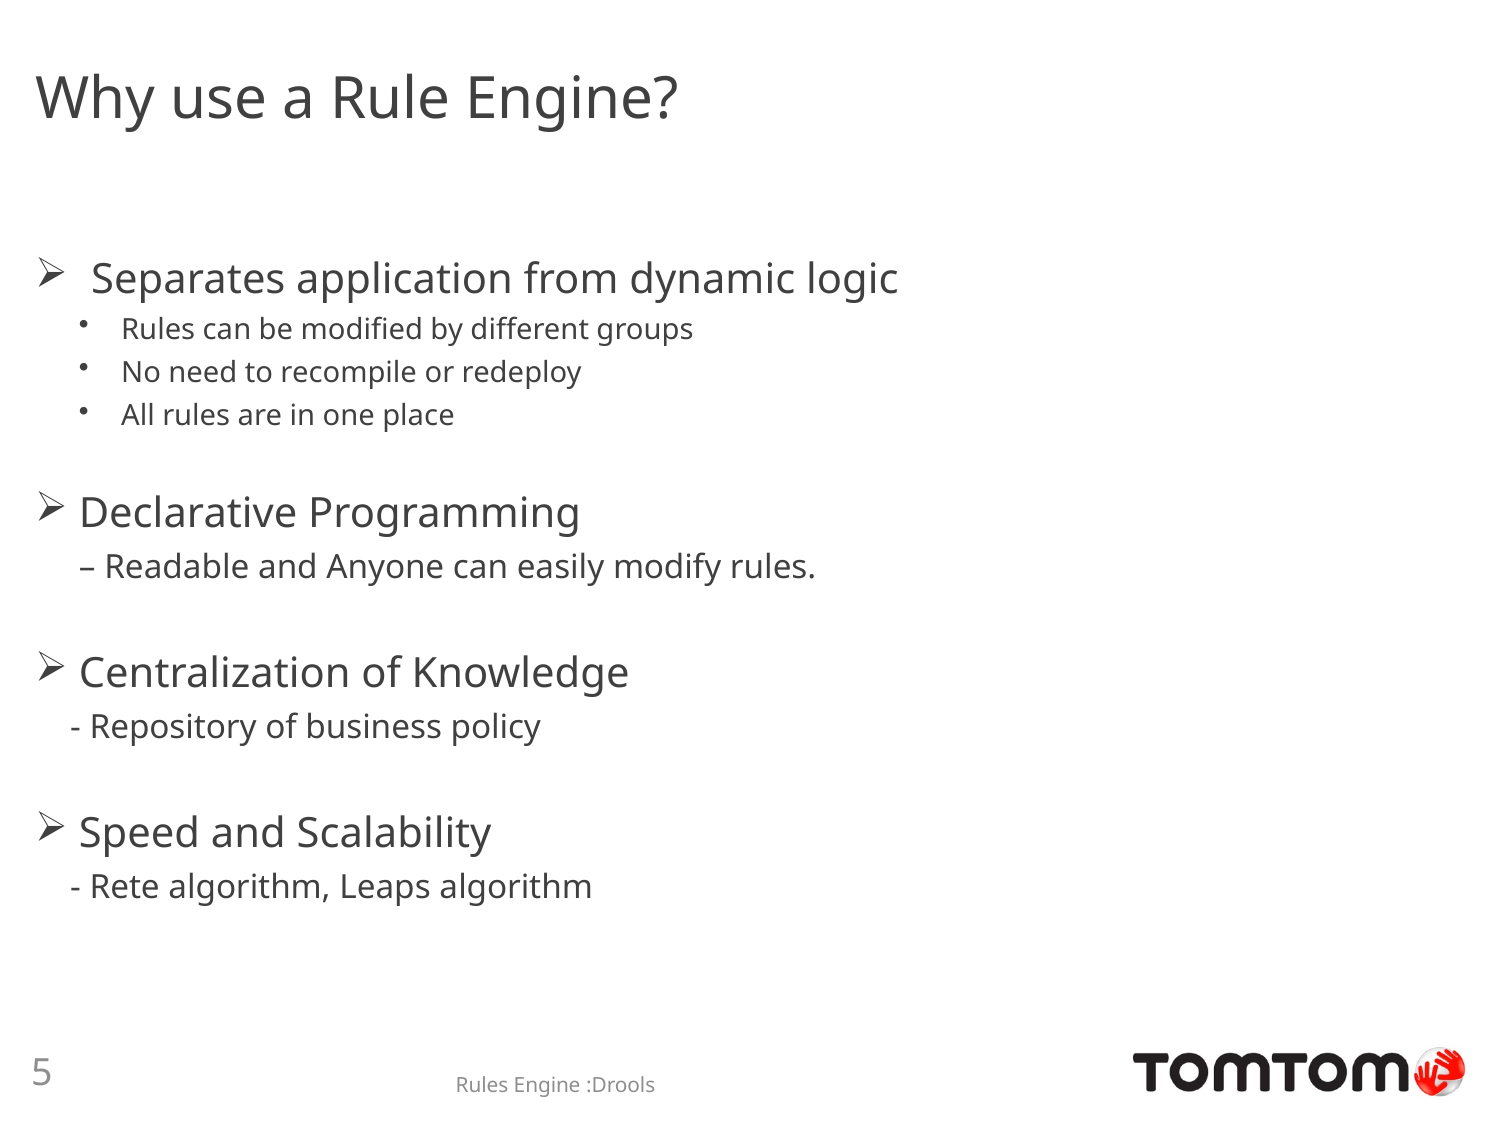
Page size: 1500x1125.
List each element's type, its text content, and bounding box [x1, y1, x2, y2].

list Separates application from dynamic logic Rules can be modified by different groups No need to recompile or redeploy All rules are in one place Declarative Programming – Readable and Anyone can easily modify rules. Centralization of Knowledge - Repository of business policy Speed and Scalability - Rete algorithm, Leaps algorithm [34, 257, 1465, 989]
title Why use a Rule Engine? [34, 60, 1465, 235]
picture [1133, 1044, 1469, 1103]
footer Rules Engine :Drools [455, 1018, 931, 1097]
slide_number 5 [31, 1020, 138, 1099]
